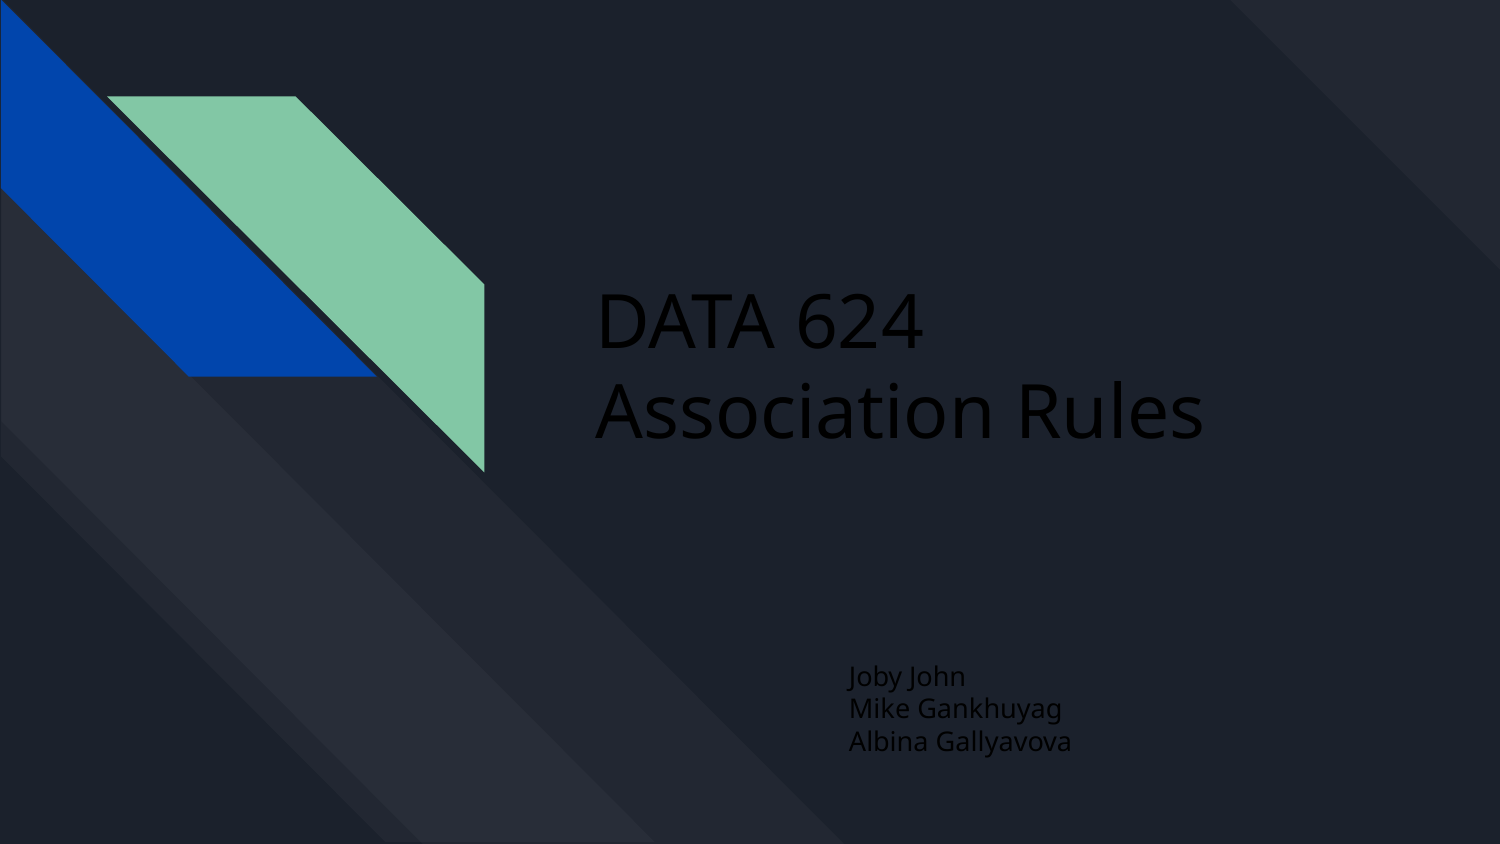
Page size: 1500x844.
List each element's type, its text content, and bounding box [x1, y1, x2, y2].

title DATA 624 Association Rules [580, 258, 1404, 518]
subtitle Joby John Mike Gankhuyag Albina Gallyavova [833, 643, 1404, 808]
